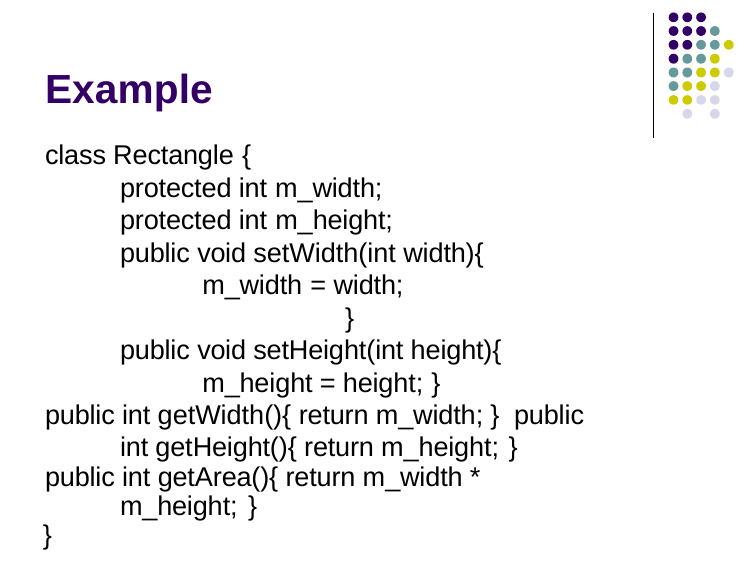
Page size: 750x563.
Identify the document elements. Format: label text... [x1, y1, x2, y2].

title Example [42, 60, 215, 135]
text_box class Rectangle { protected int m_width; protected int m_height; public void setWidth(int width){ m_width = width; } public void setHeight(int height){ m_height = height; } public int getWidth(){ return m_width; } public int getHeight(){ return m_height; } public int getArea(){ return m_width * m_height; } } [42, 135, 707, 551]
